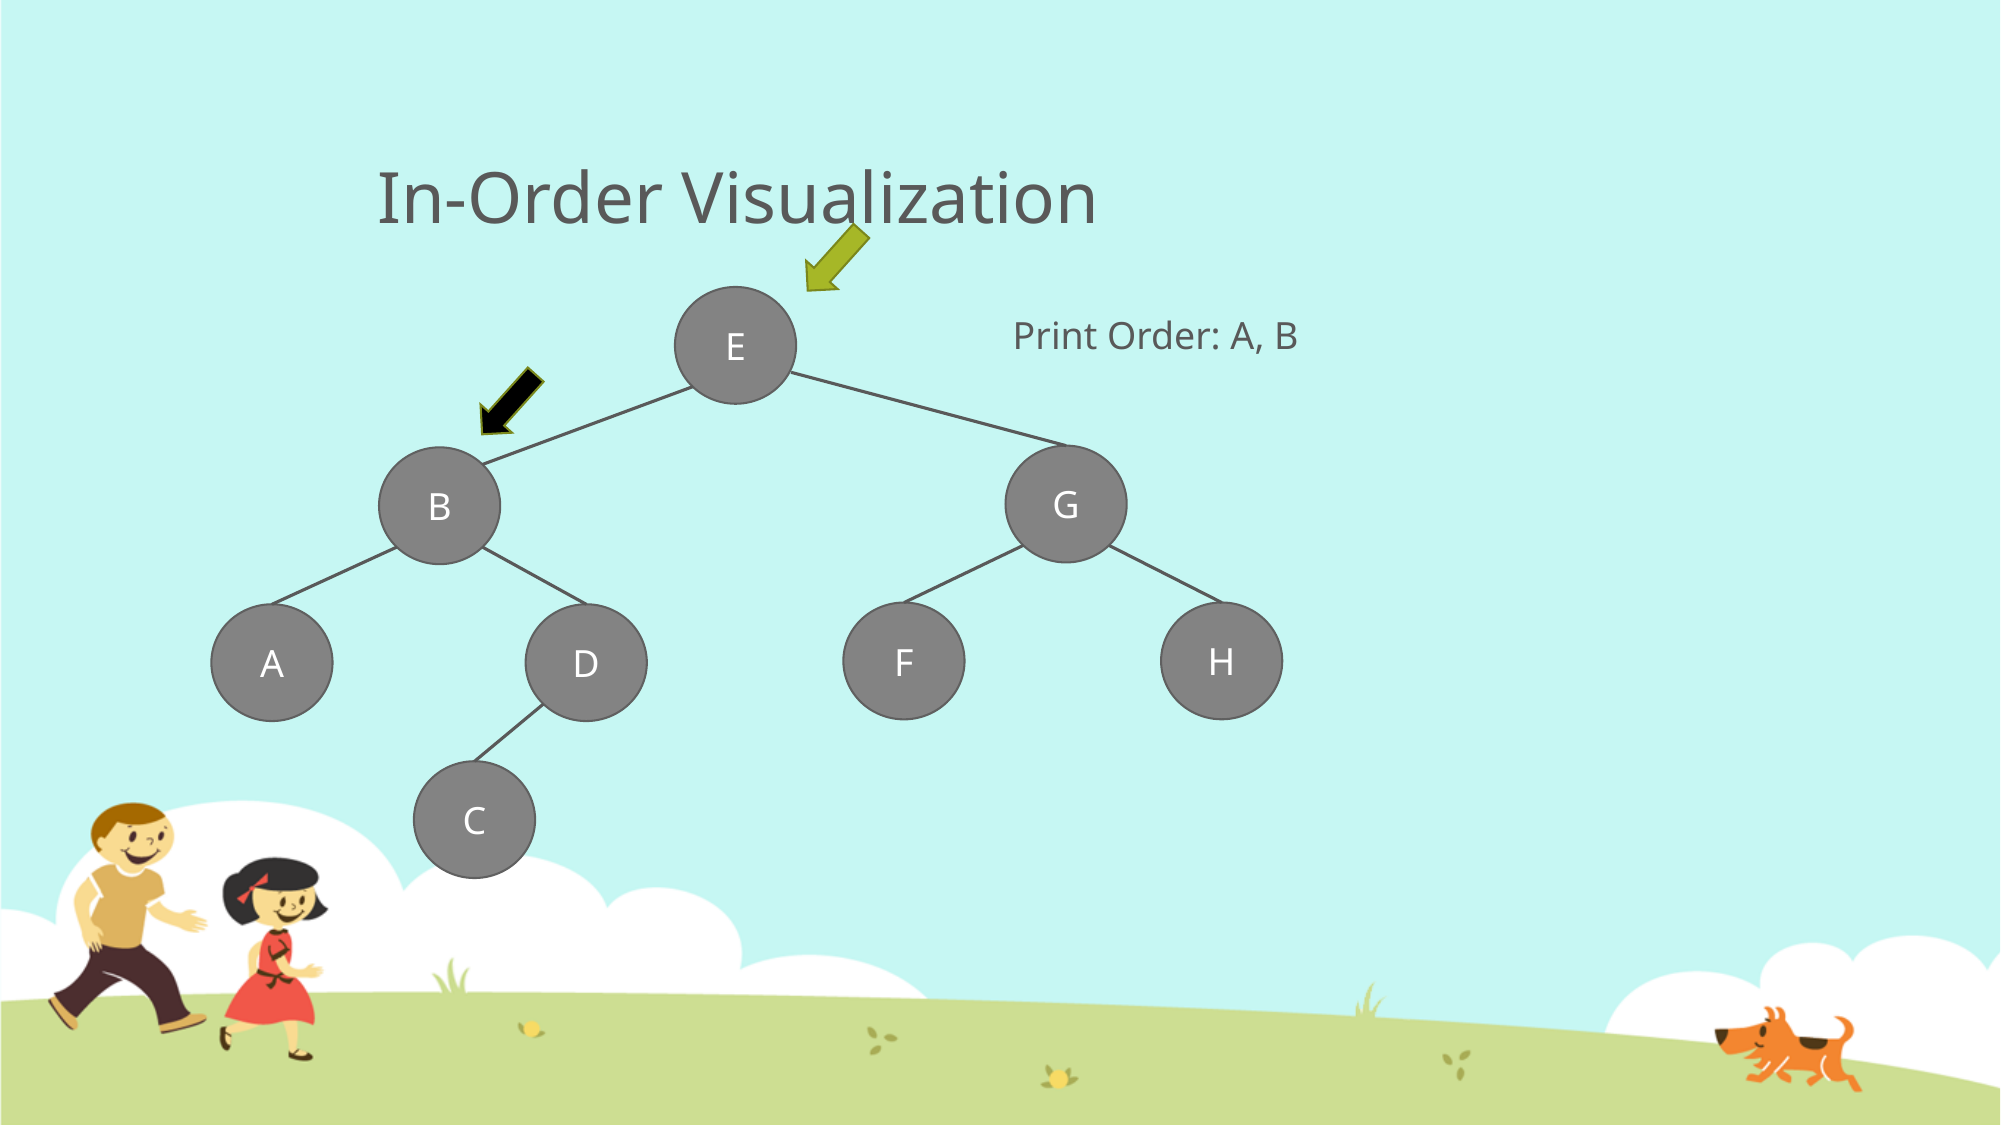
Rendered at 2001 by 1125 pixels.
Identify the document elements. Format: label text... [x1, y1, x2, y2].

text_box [474, 704, 544, 762]
text_box D [524, 603, 648, 723]
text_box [791, 372, 1067, 446]
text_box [271, 547, 397, 605]
text_box B [377, 446, 502, 566]
text_box F [842, 601, 966, 721]
text_box [804, 222, 871, 292]
text_box Print Order: A, B [997, 304, 1950, 365]
text_box [509, 366, 546, 386]
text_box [482, 547, 587, 605]
text_box A [210, 603, 334, 723]
picture [0, 0, 2001, 1125]
text_box H [1160, 601, 1284, 721]
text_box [482, 386, 693, 465]
title In-Order Visualization [362, 50, 1900, 247]
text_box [1108, 545, 1222, 603]
text_box C [412, 760, 537, 880]
text_box E [673, 285, 798, 405]
text_box G [1004, 444, 1128, 564]
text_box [903, 545, 1024, 603]
